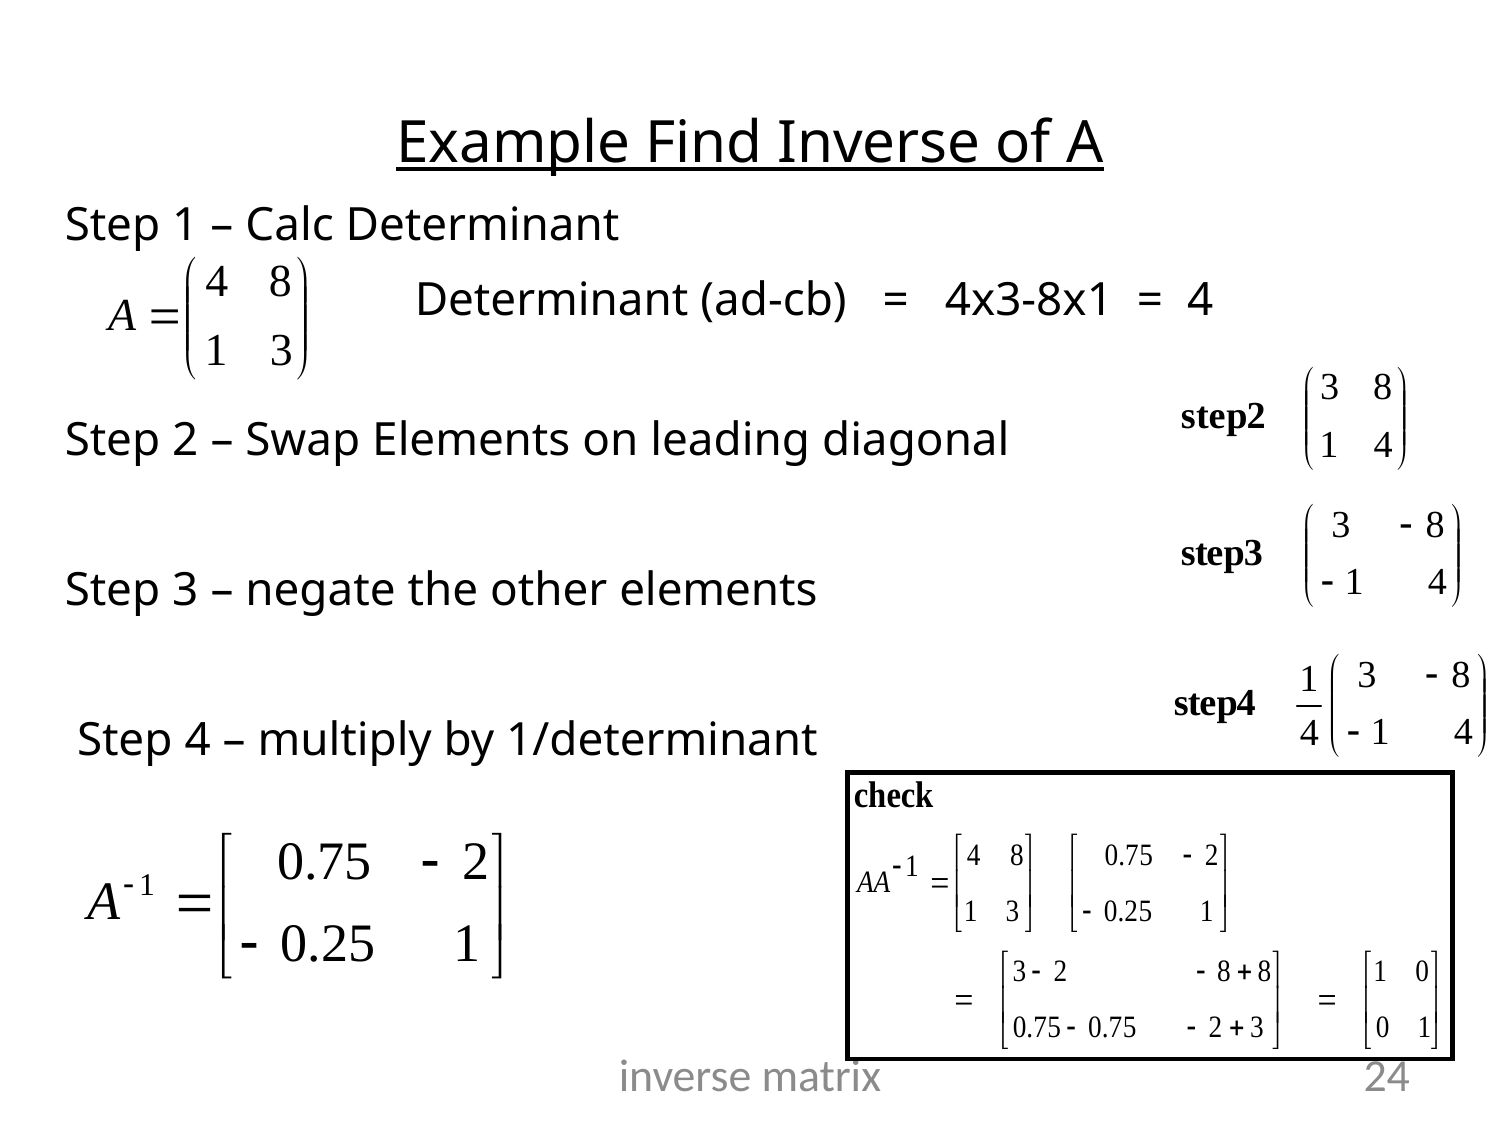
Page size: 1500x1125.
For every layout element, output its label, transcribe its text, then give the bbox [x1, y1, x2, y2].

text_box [1167, 646, 1500, 766]
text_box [849, 774, 1451, 1057]
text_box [1174, 496, 1473, 616]
title Example Find Inverse of A [75, 45, 1425, 233]
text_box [97, 249, 319, 388]
text_box Step 3 – negate the other elements [49, 551, 938, 622]
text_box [1174, 359, 1420, 478]
text_box Step 2 – Swap Elements on leading diagonal [49, 401, 1169, 472]
slide_number 24 [1074, 1066, 1425, 1103]
text_box Step 1 – Calc Determinant [50, 187, 700, 258]
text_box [74, 824, 523, 988]
text_box Step 4 – multiply by 1/determinant [62, 701, 950, 772]
footer inverse matrix [512, 1042, 988, 1103]
text_box Determinant (ad-cb) = 4x3-8x1 = 4 [399, 262, 1425, 333]
